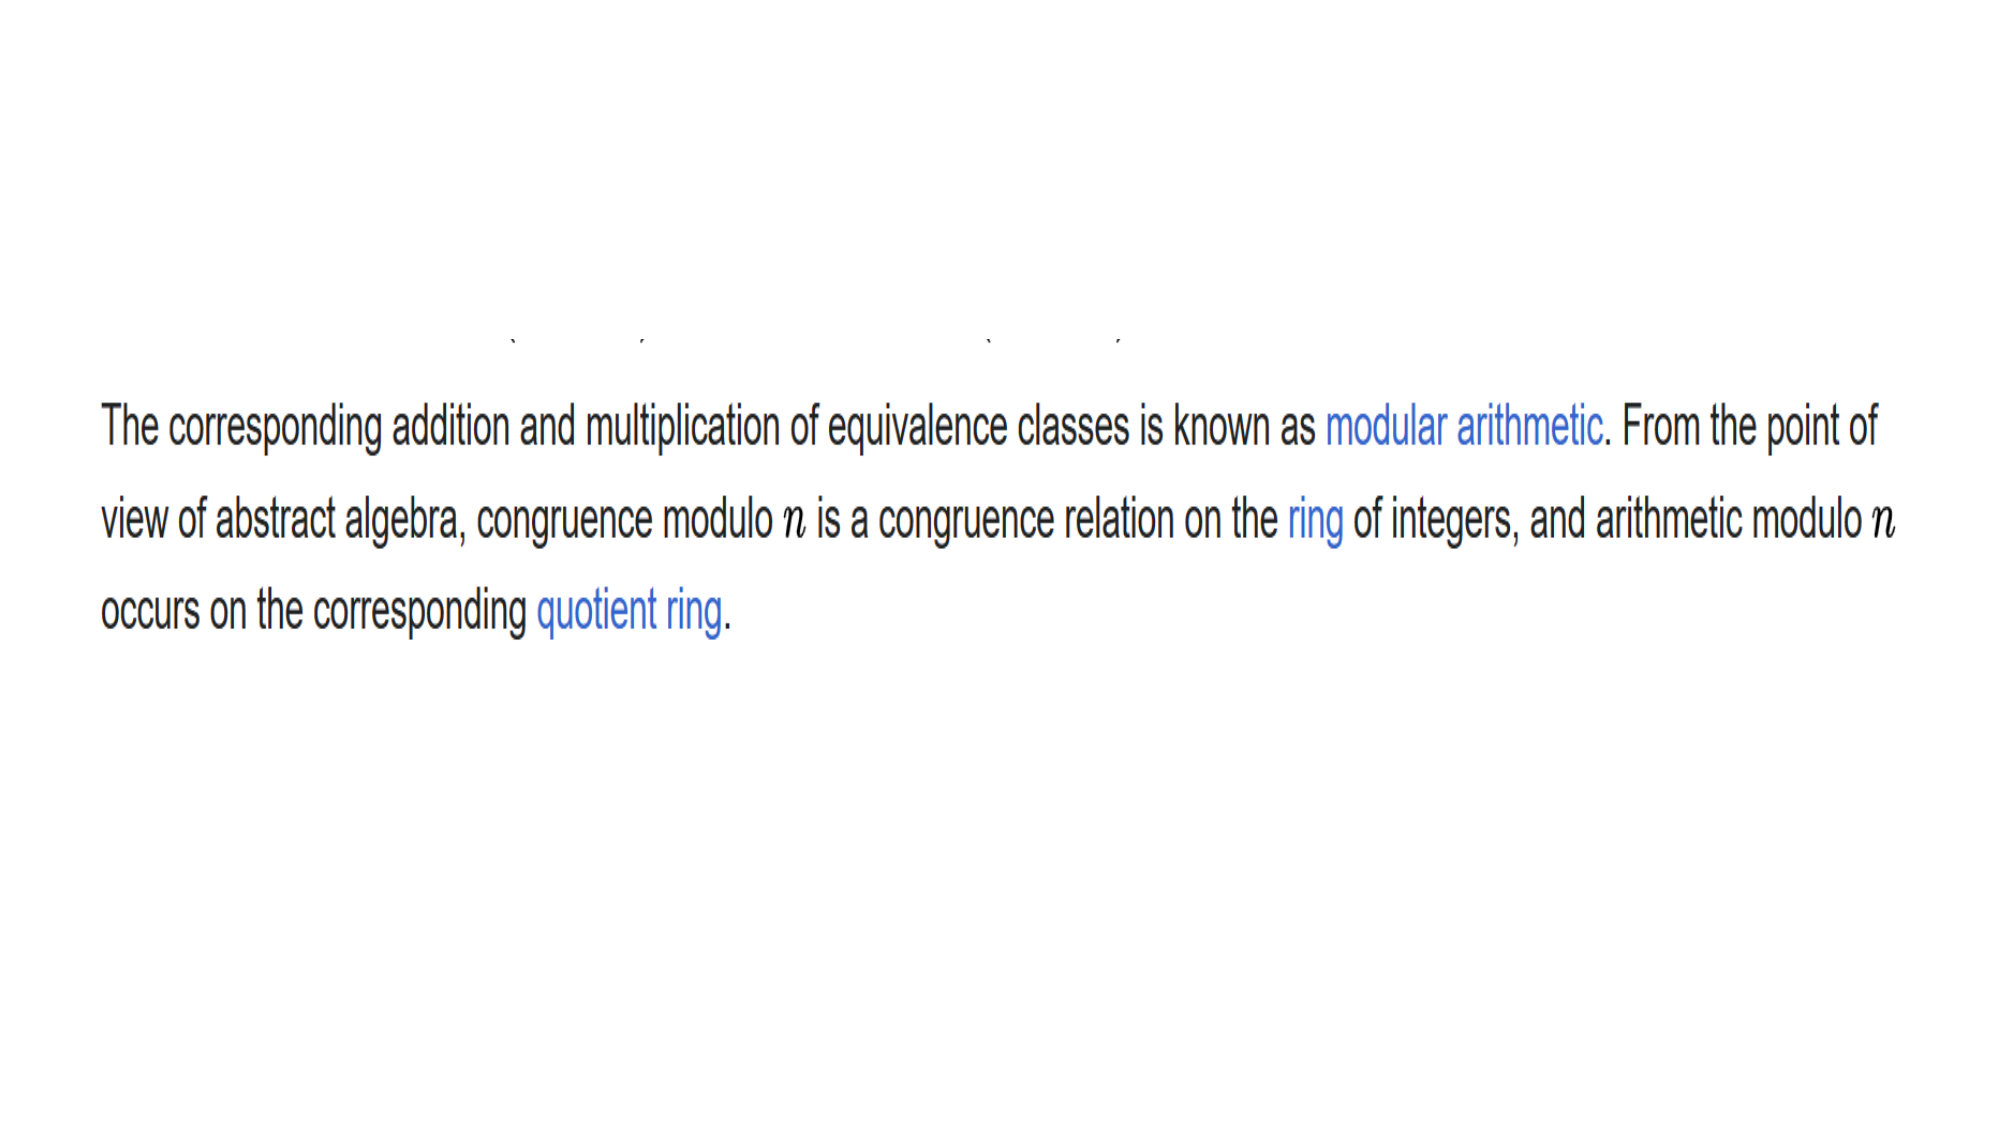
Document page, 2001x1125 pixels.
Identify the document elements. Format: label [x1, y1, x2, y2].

picture [74, 339, 1946, 706]
